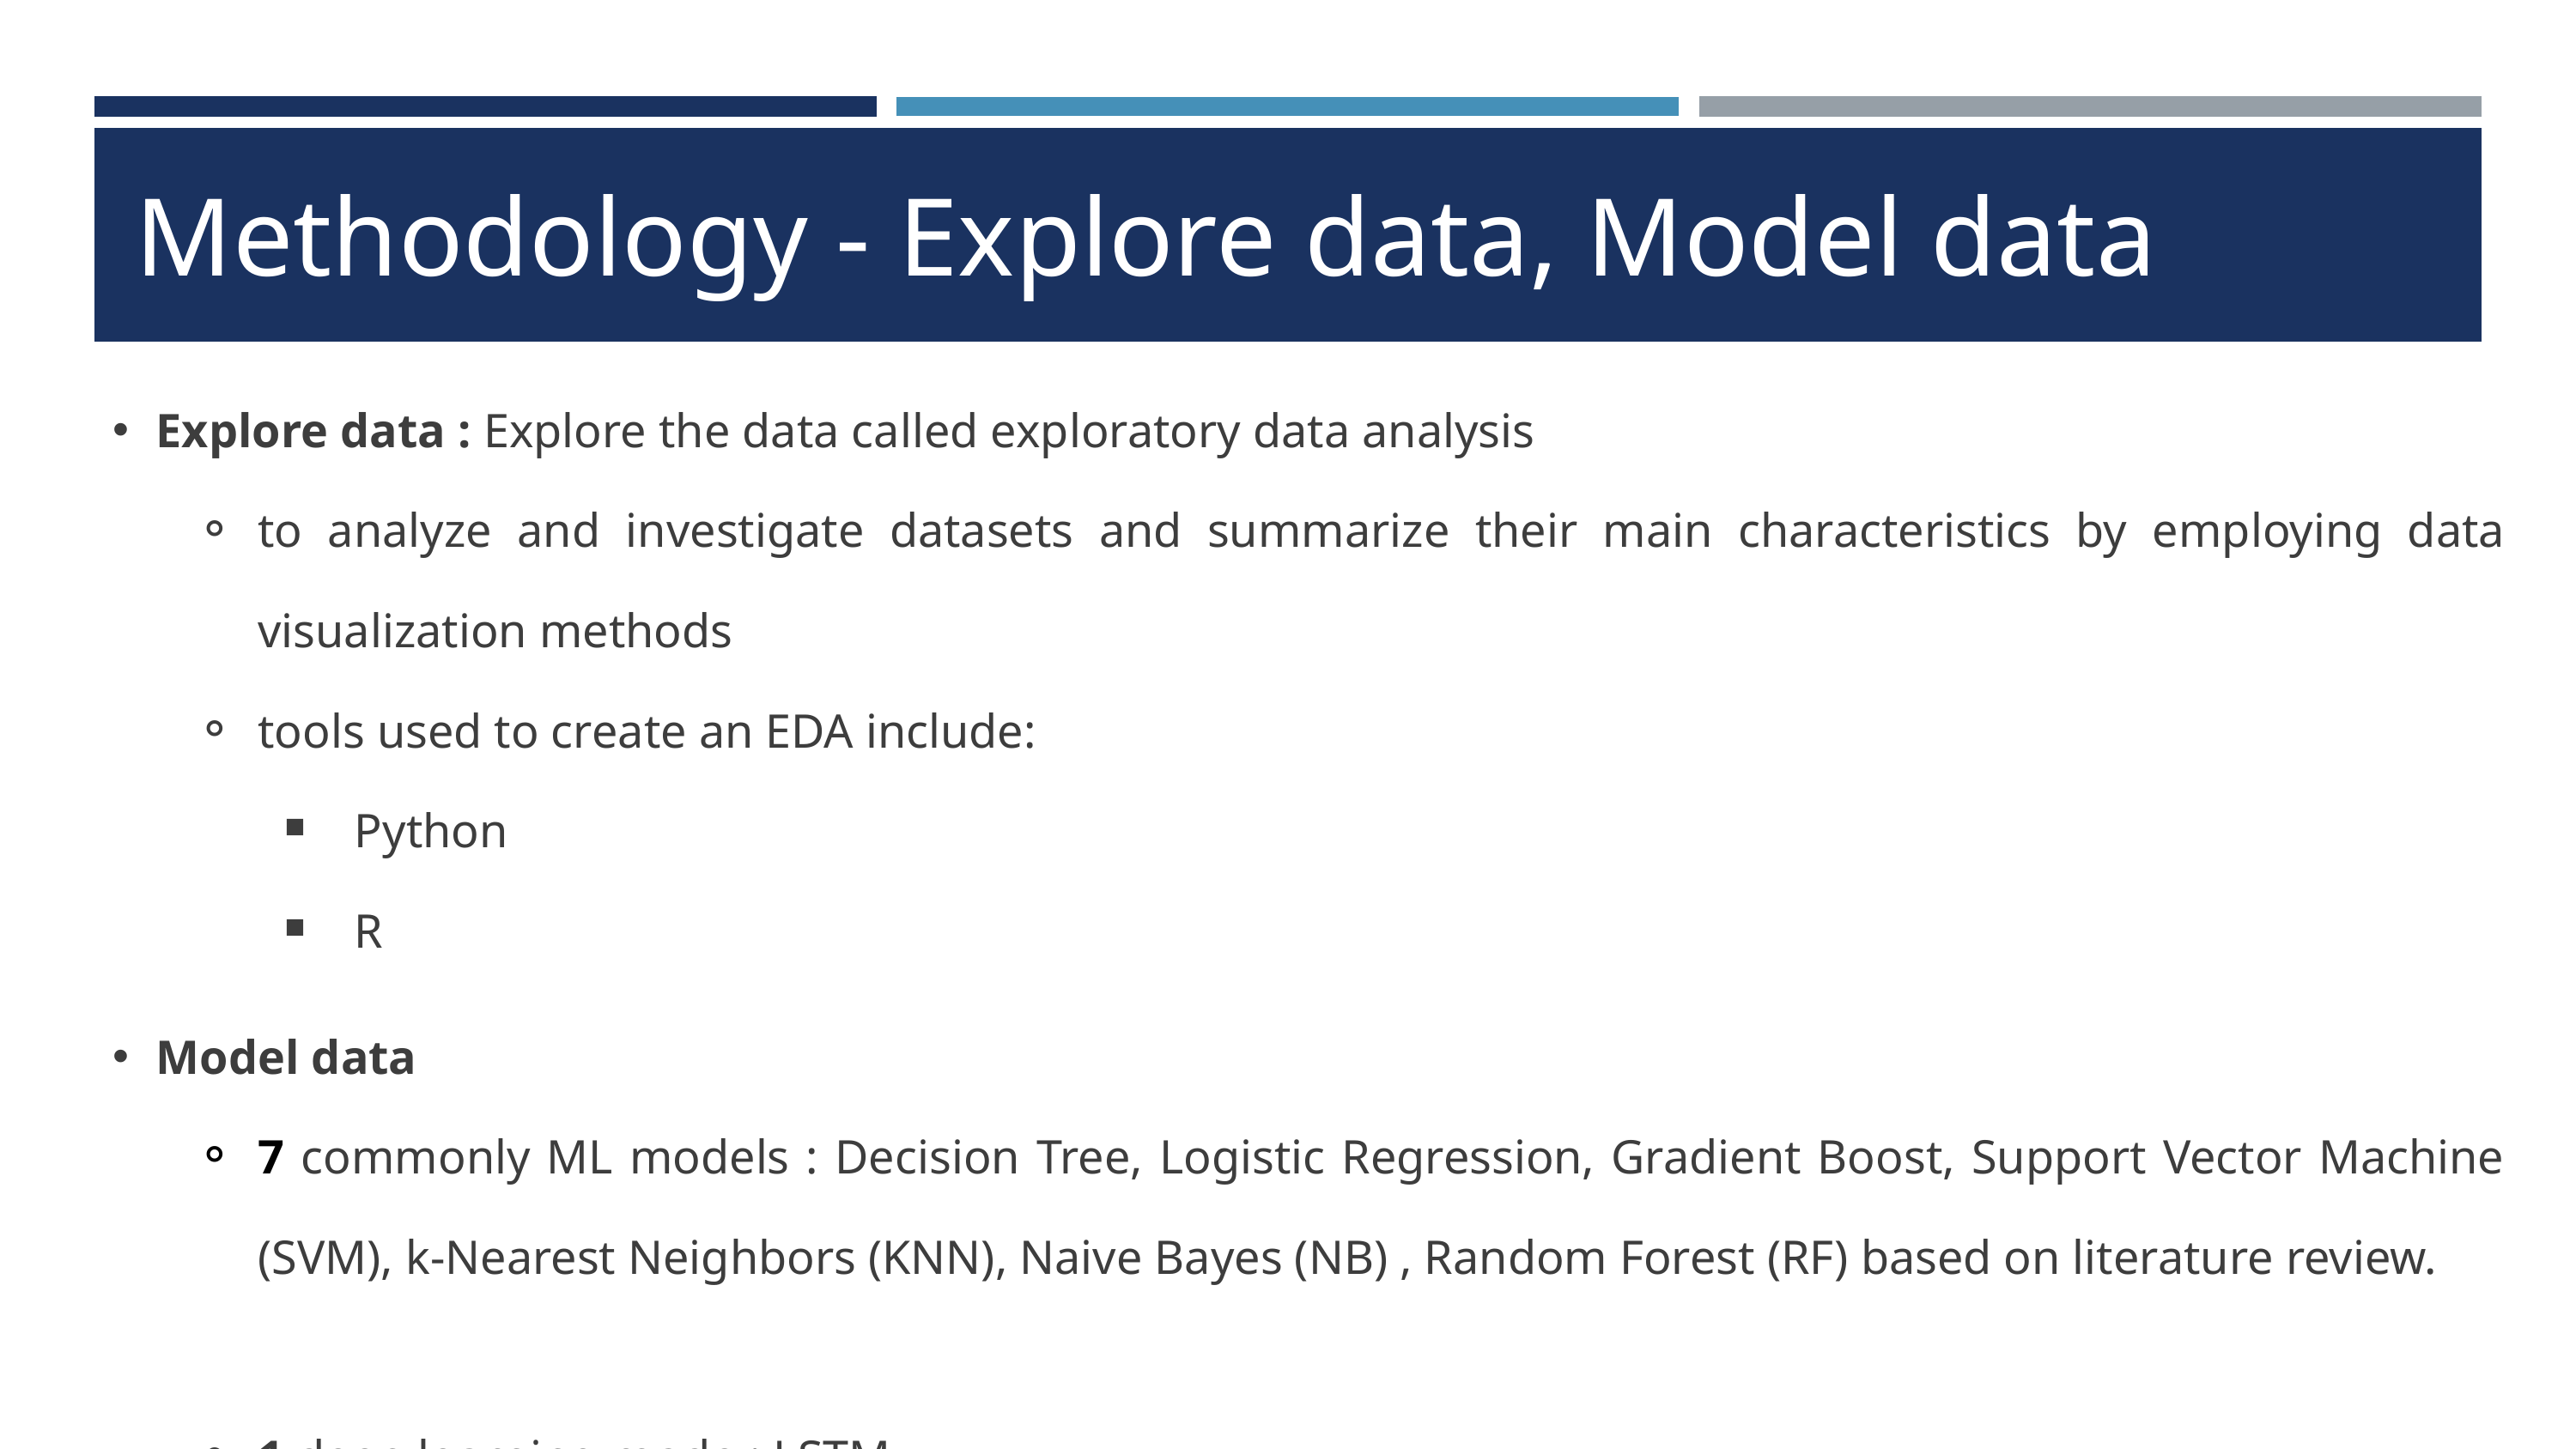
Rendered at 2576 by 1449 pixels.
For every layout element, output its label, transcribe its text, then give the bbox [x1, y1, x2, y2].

text_box Methodology - Explore data, Model data [135, 142, 2440, 298]
text_box [896, 96, 1679, 117]
text_box Explore data : Explore the data called exploratory data analysis to analyze and investigate datasets and summarize their main characteristics by employing data visualization methods tools used to create an EDA include: Python R Model data 7 commonly ML models : Decision Tree, Logistic Regression, Gradient Boost, Support Vector Machine (SVM), k-Nearest Neighbors (KNN), Naive Bayes (NB) , Random Forest (RF) based on literature review. 1 deep learning mode : LSTM [70, 356, 2506, 1449]
text_box [1698, 95, 2482, 117]
text_box [94, 96, 878, 117]
text_box [94, 128, 2482, 343]
